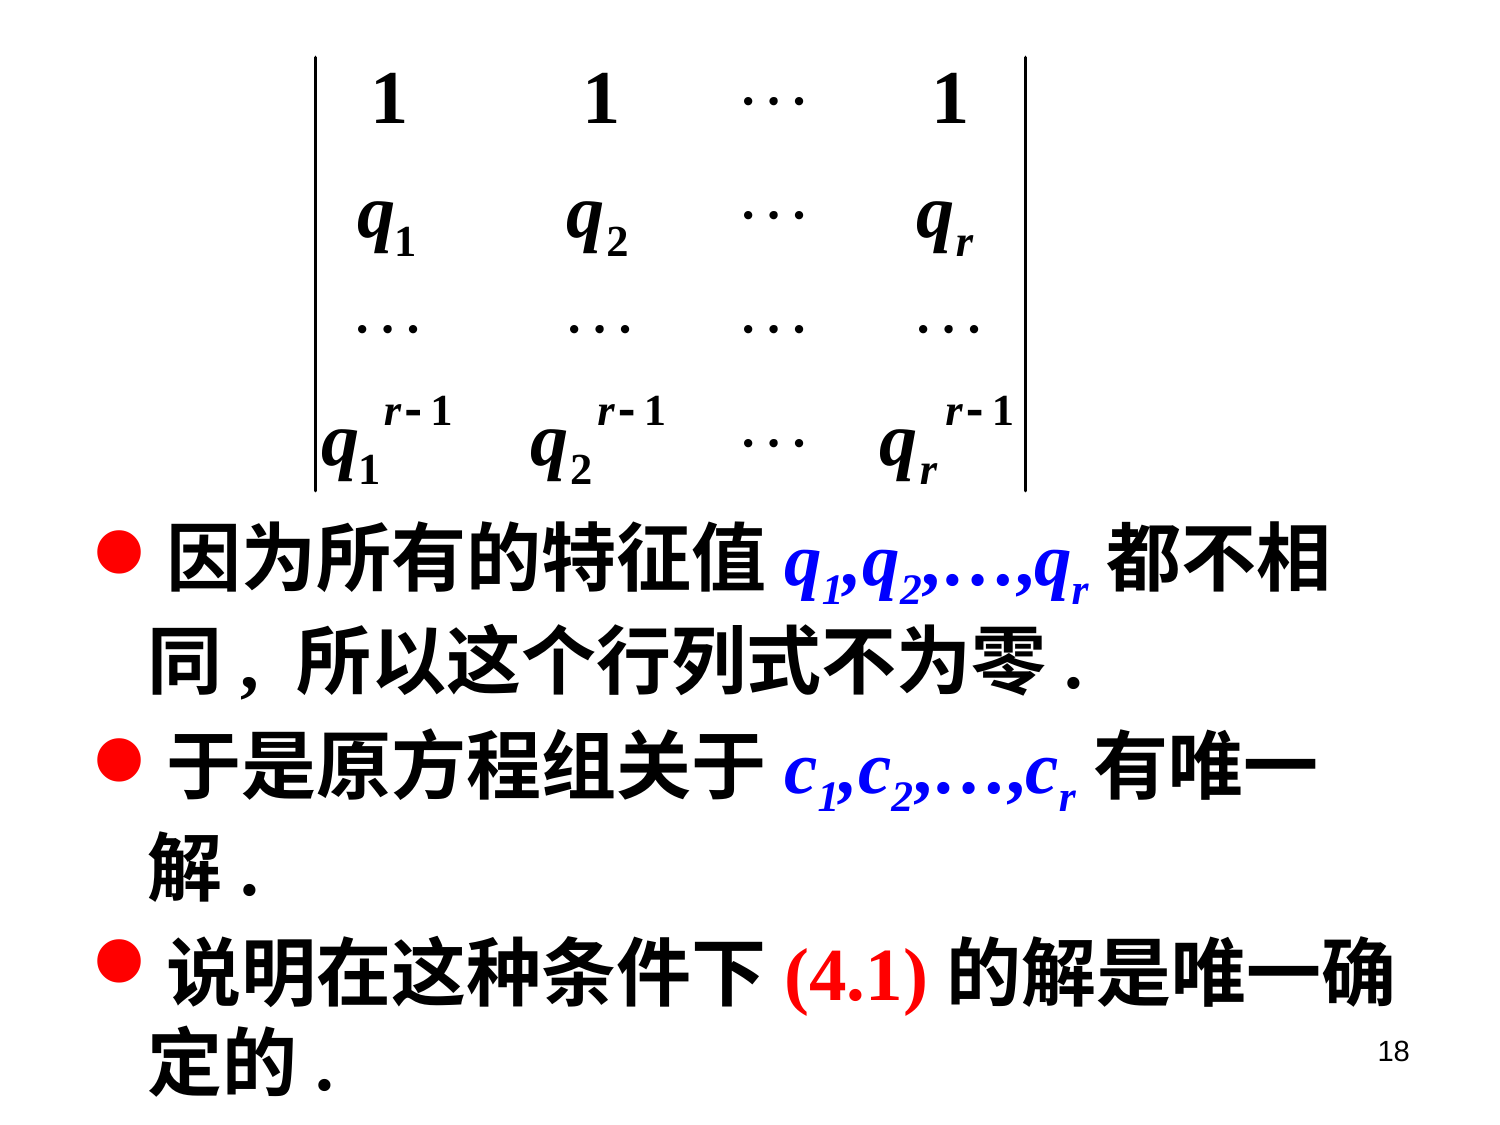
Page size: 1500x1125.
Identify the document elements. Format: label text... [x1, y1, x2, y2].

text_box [300, 40, 1046, 504]
slide_number 18 [1074, 1024, 1425, 1103]
text_box 因为所有的特征值q1,q2,…,qr都不相同, 所以这个行列式不为零. 于是原方程组关于c1,c2,…,cr有唯一解. 说明在这种条件下(4.1)的解是唯一确定的. [76, 503, 1427, 1023]
